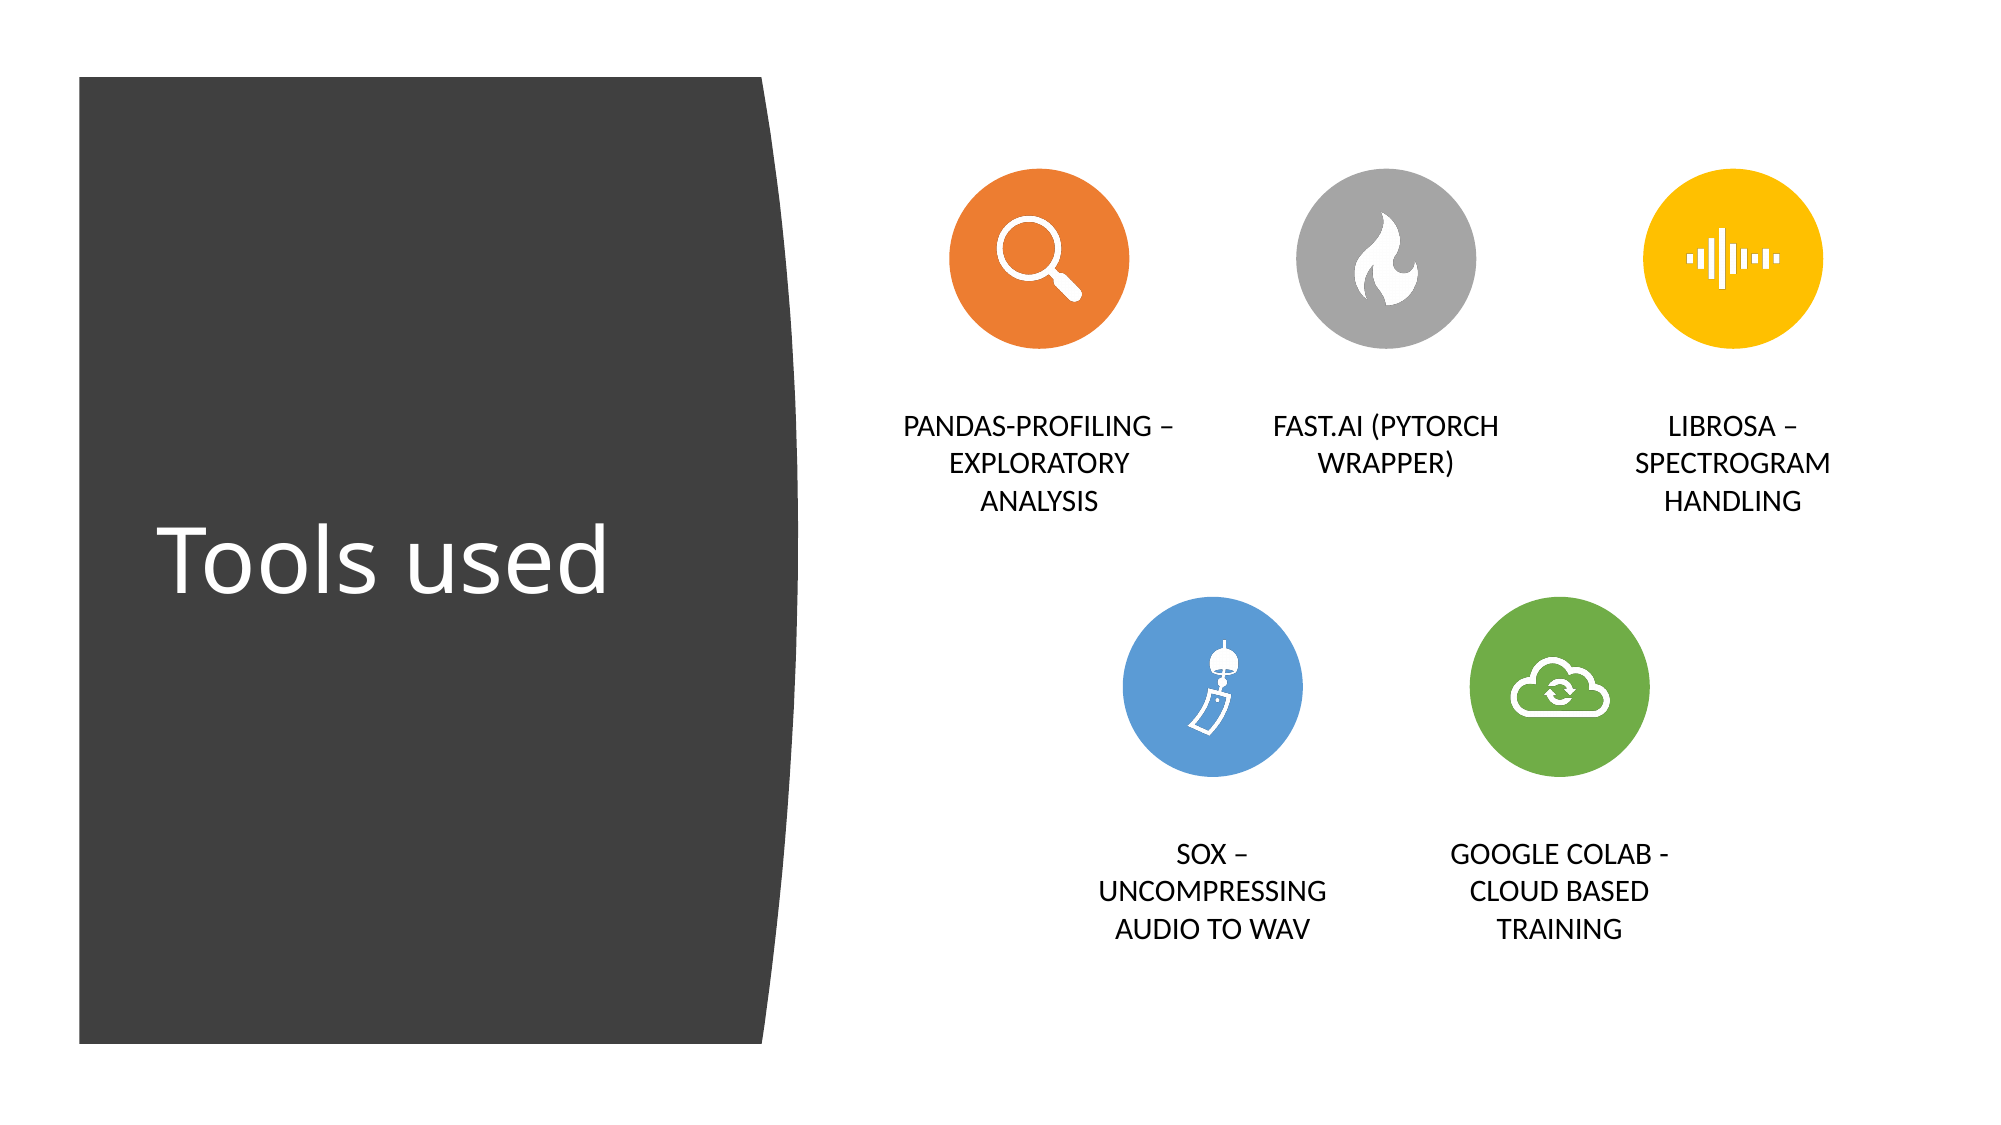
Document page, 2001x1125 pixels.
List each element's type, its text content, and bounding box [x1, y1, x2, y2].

title Tools used [141, 166, 702, 953]
text_box [78, 76, 800, 1045]
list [852, 77, 1921, 1043]
